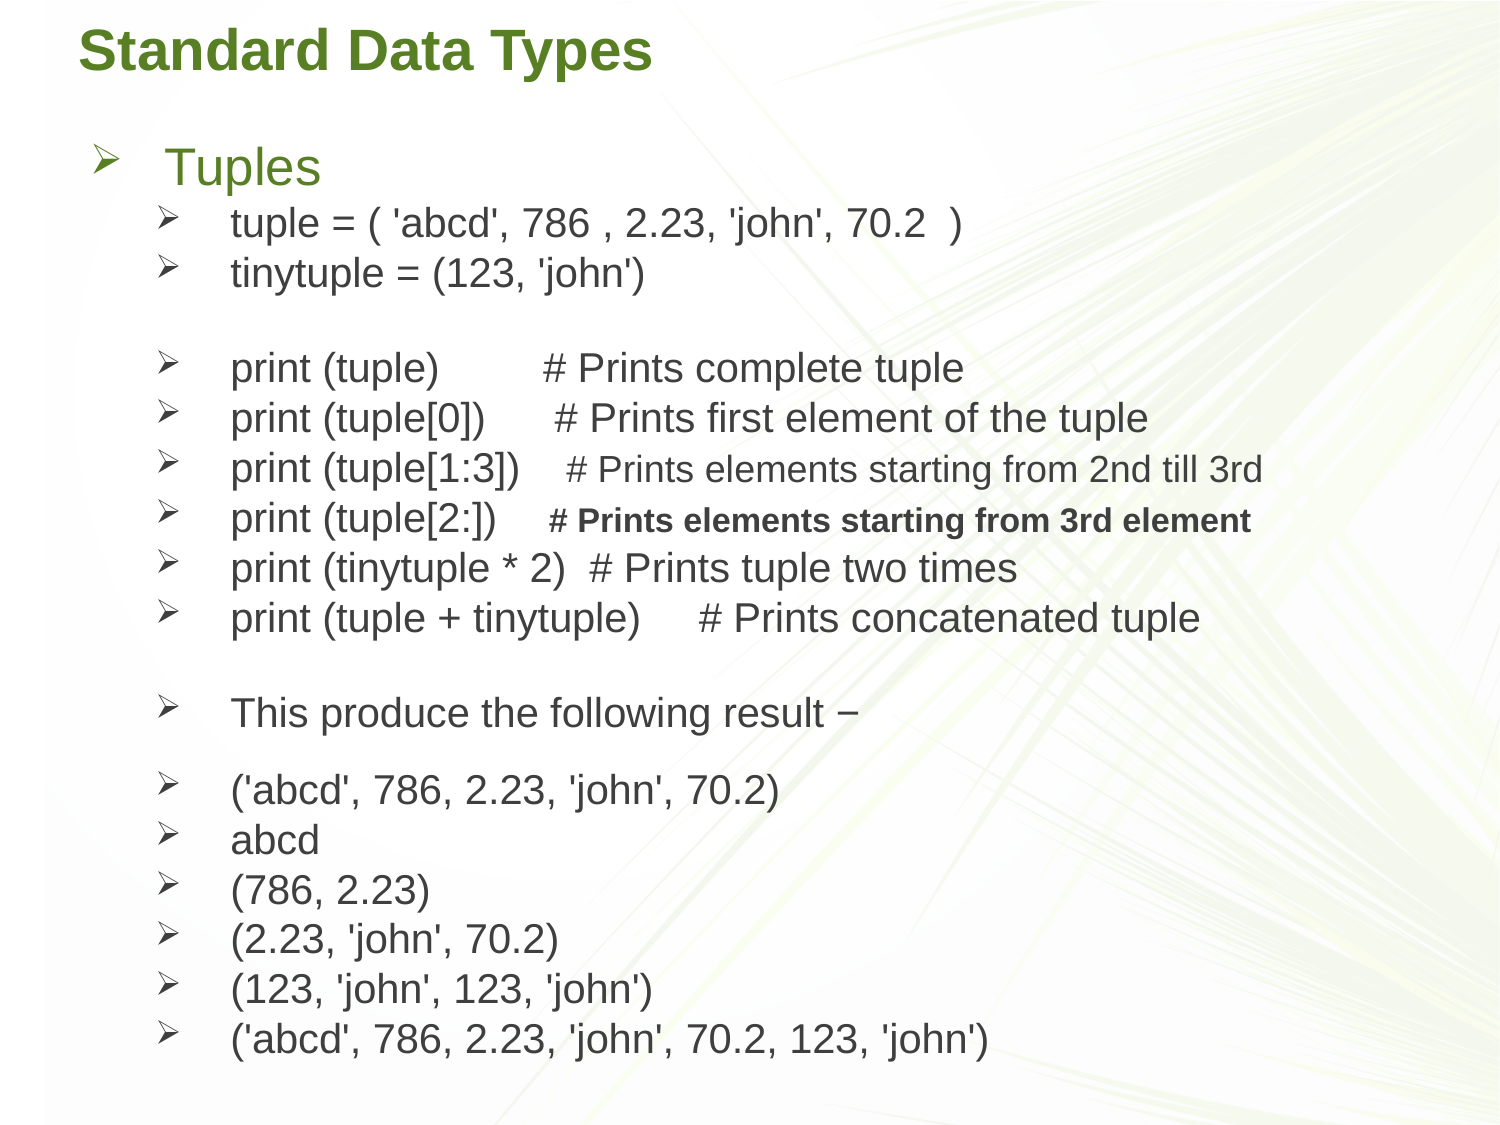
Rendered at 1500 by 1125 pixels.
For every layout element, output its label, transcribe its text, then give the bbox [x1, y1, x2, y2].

subtitle Tuples tuple = ( 'abcd', 786 , 2.23, 'john', 70.2 ) tinytuple = (123, 'john') print (tuple) # Prints complete tuple print (tuple[0]) # Prints first element of the tuple print (tuple[1:3]) # Prints elements starting from 2nd till 3rd print (tuple[2:]) # Prints elements starting from 3rd element print (tinytuple * 2) # Prints tuple two times print (tuple + tinytuple) # Prints concatenated tuple This produce the following result − ('abcd', 786, 2.23, 'john', 70.2) abcd (786, 2.23) (2.23, 'john', 70.2) (123, 'john', 123, 'john') ('abcd', 786, 2.23, 'john', 70.2, 123, 'john') [74, 125, 1478, 1112]
title Standard Data Types [63, 15, 1415, 92]
